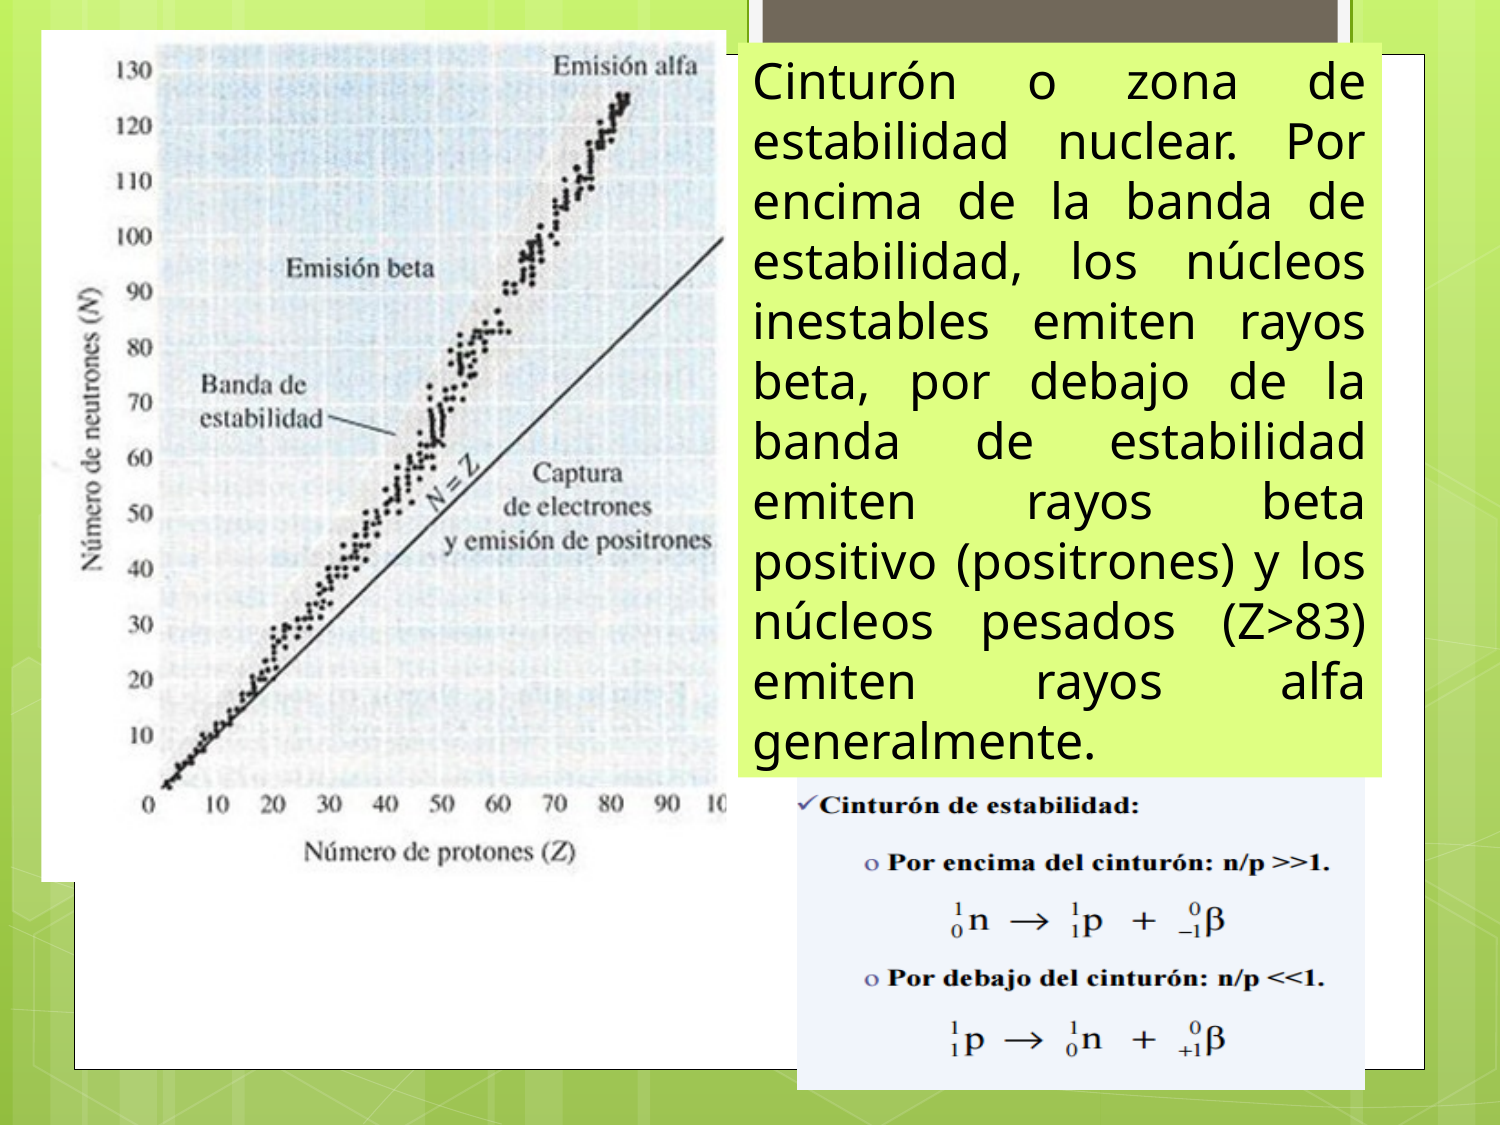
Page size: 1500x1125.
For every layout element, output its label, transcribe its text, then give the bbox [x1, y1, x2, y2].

picture [41, 30, 727, 882]
picture [796, 774, 1366, 1090]
text_box Cinturón o zona de estabilidad nuclear. Por encima de la banda de estabilidad, los núcleos inestables emiten rayos beta, por debajo de la banda de estabilidad emiten rayos beta positivo (positrones) y los núcleos pesados (Z>83) emiten rayos alfa generalmente. [738, 42, 1382, 778]
